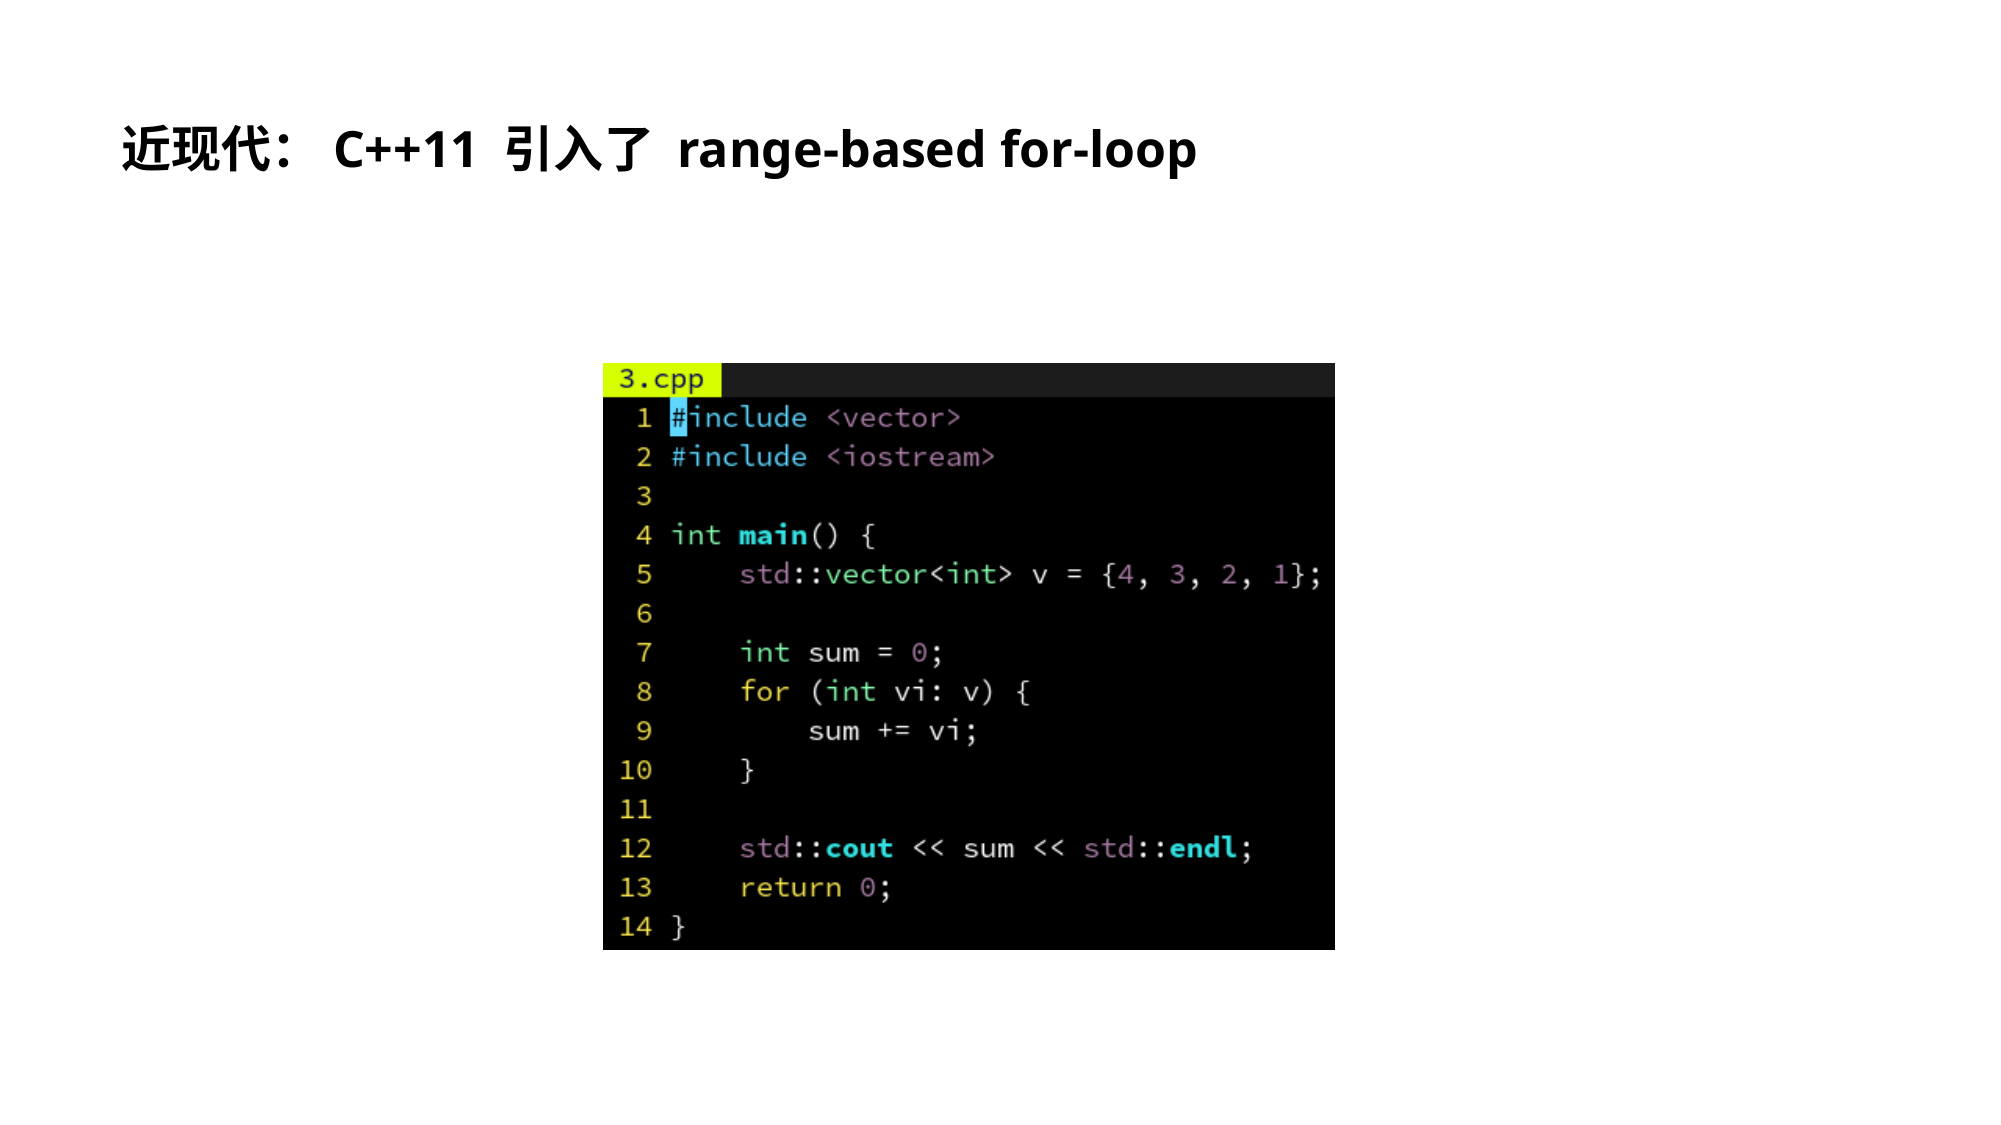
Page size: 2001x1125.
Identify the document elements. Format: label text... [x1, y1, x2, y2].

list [602, 363, 1335, 950]
title 近现代：C++11 引入了 range-based for-loop [106, 42, 1832, 260]
